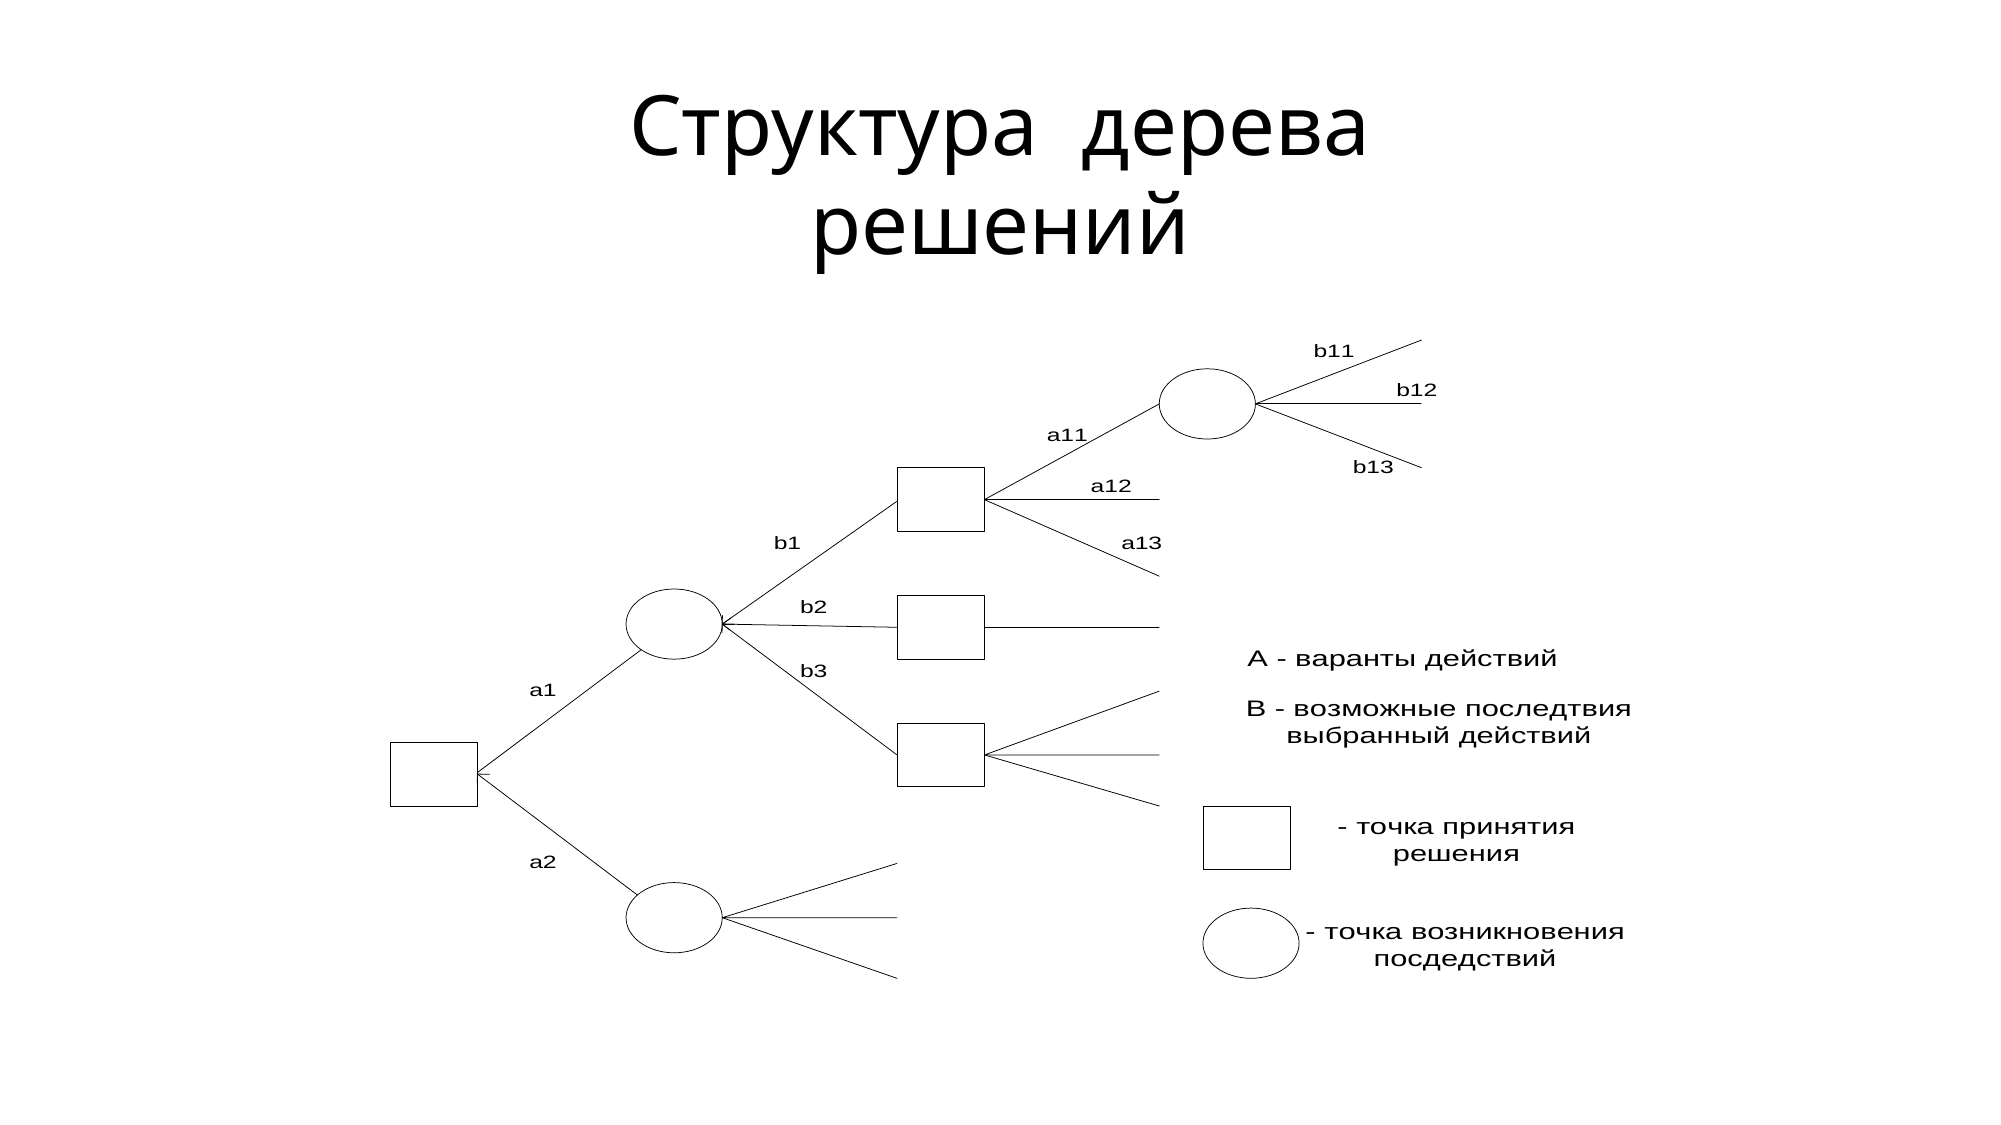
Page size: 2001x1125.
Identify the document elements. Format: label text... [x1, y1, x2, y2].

title Структура дерева решений [492, 114, 1508, 230]
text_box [386, 336, 1636, 982]
